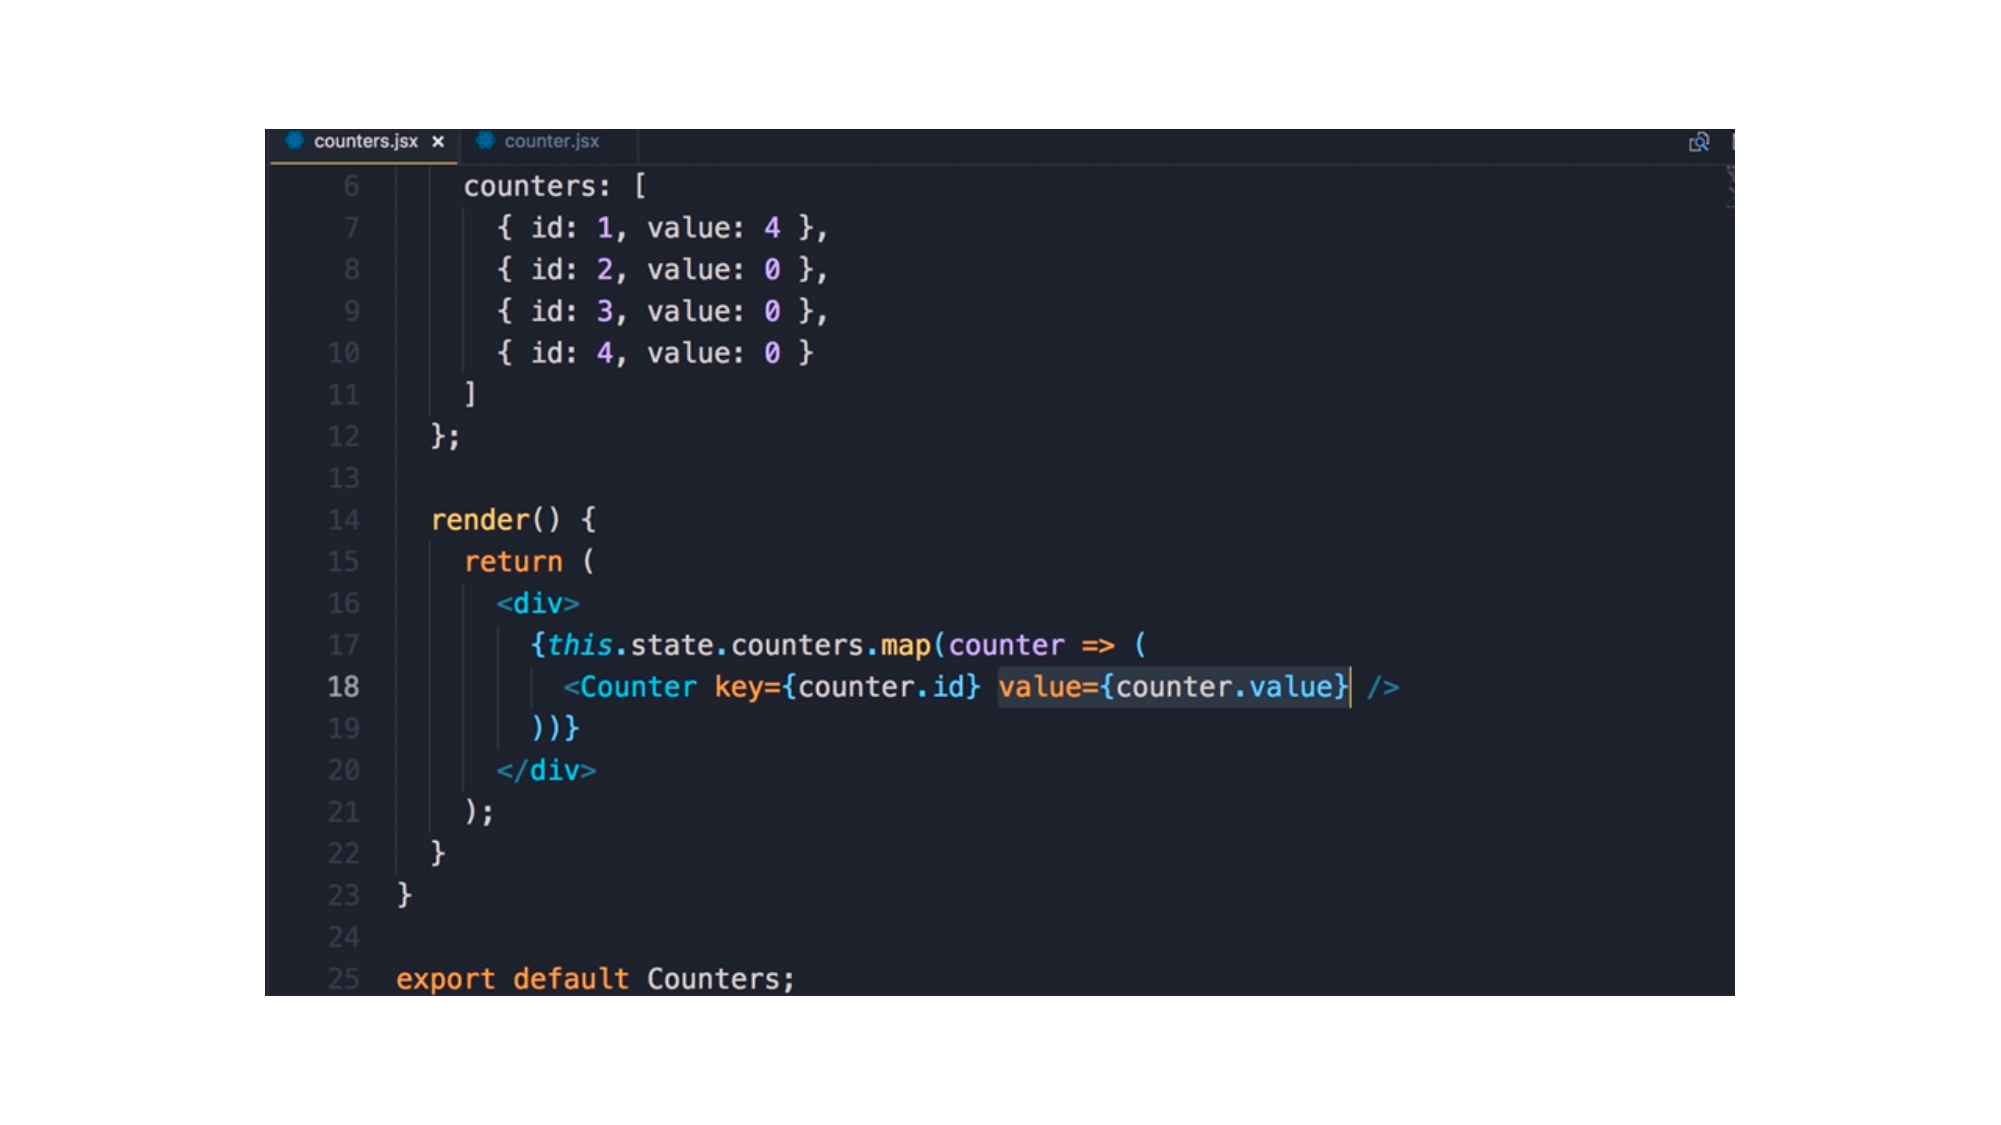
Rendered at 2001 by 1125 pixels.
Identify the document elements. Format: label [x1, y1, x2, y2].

picture [481, 135, 491, 145]
picture [265, 129, 1735, 996]
picture [291, 136, 298, 144]
